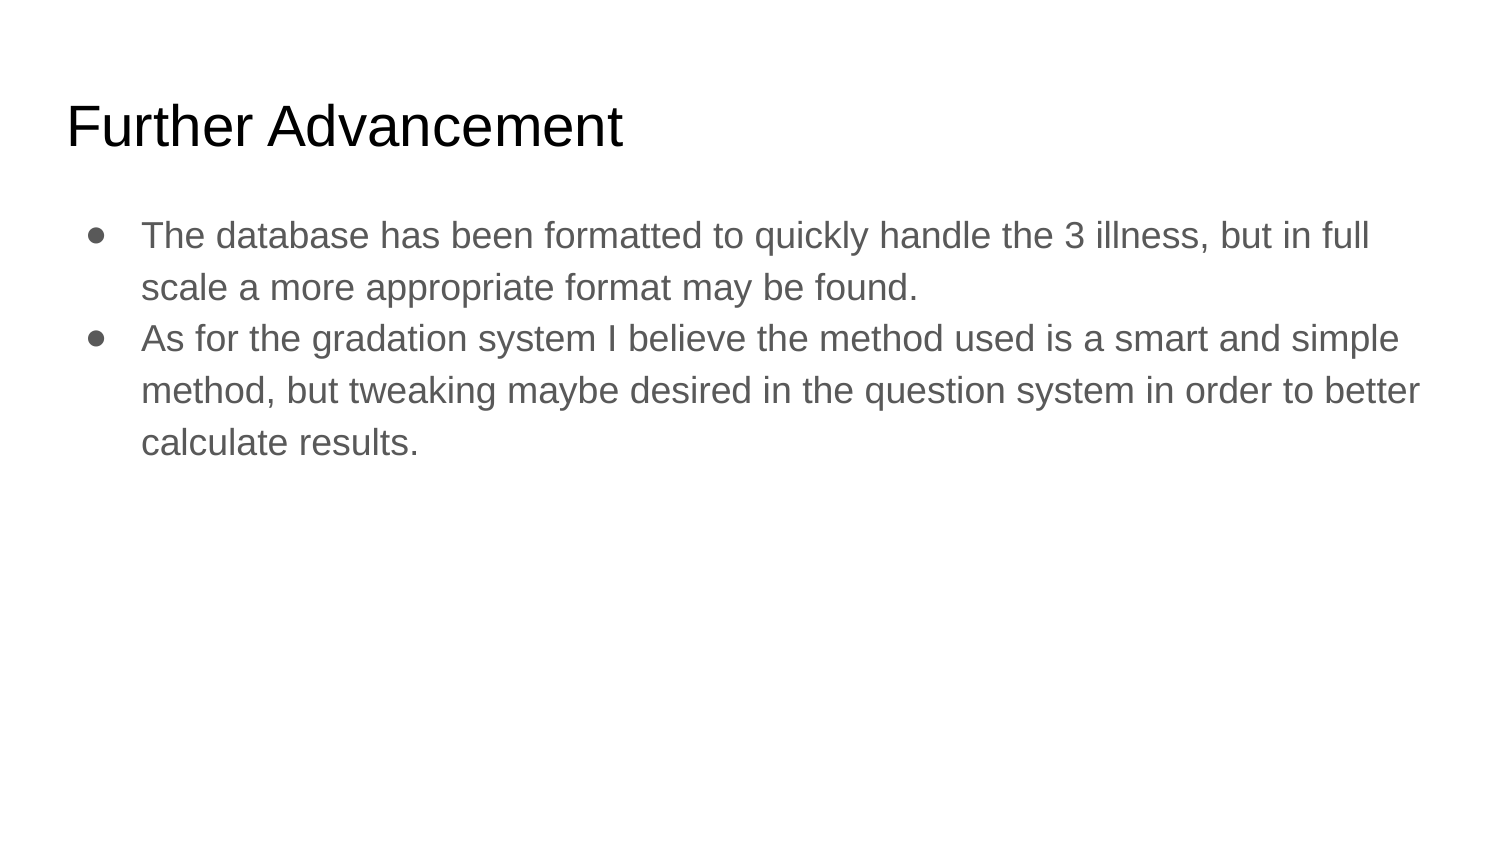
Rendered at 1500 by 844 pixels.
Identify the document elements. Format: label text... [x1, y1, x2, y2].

list The database has been formatted to quickly handle the 3 illness, but in full scale a more appropriate format may be found. As for the gradation system I believe the method used is a smart and simple method, but tweaking maybe desired in the question system in order to better calculate results. [51, 189, 1449, 750]
title Further Advancement [51, 72, 1449, 167]
